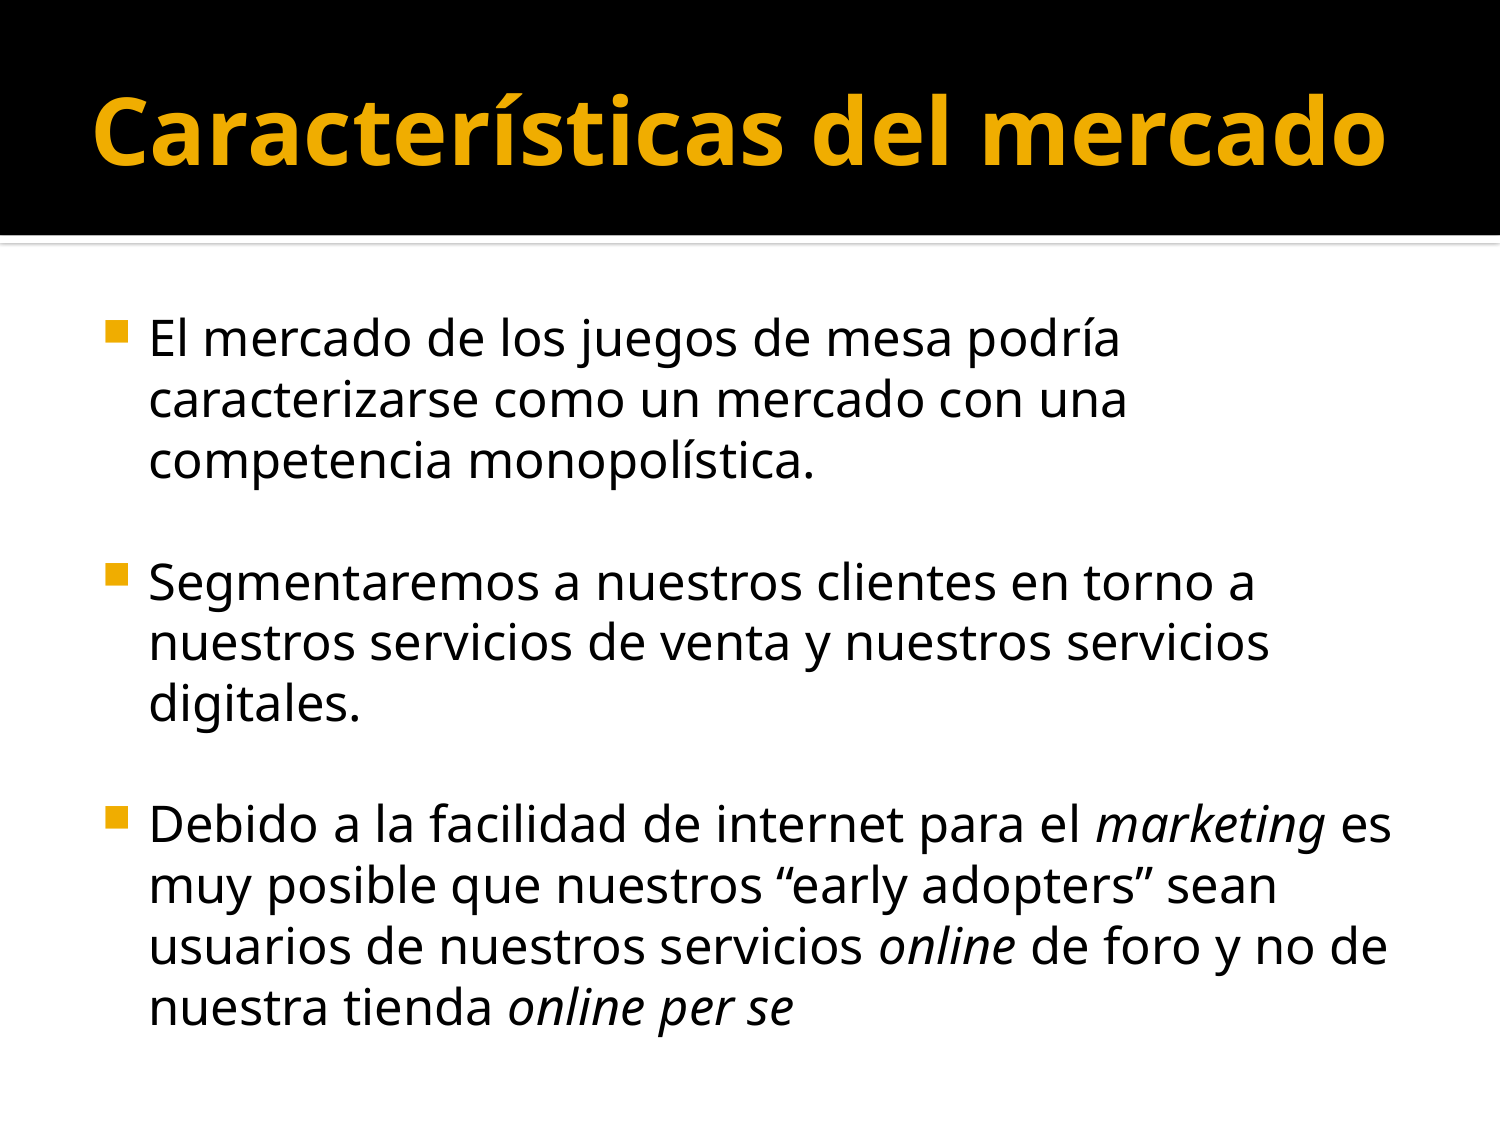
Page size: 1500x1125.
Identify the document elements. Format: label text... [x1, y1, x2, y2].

list El mercado de los juegos de mesa podría caracterizarse como un mercado con una competencia monopolística. Segmentaremos a nuestros clientes en torno a nuestros servicios de venta y nuestros servicios digitales. Debido a la facilidad de internet para el marketing es muy posible que nuestros “early adopters” sean usuarios de nuestros servicios online de foro y no de nuestra tienda online per se [75, 291, 1425, 1050]
title Características del mercado [75, 25, 1425, 231]
